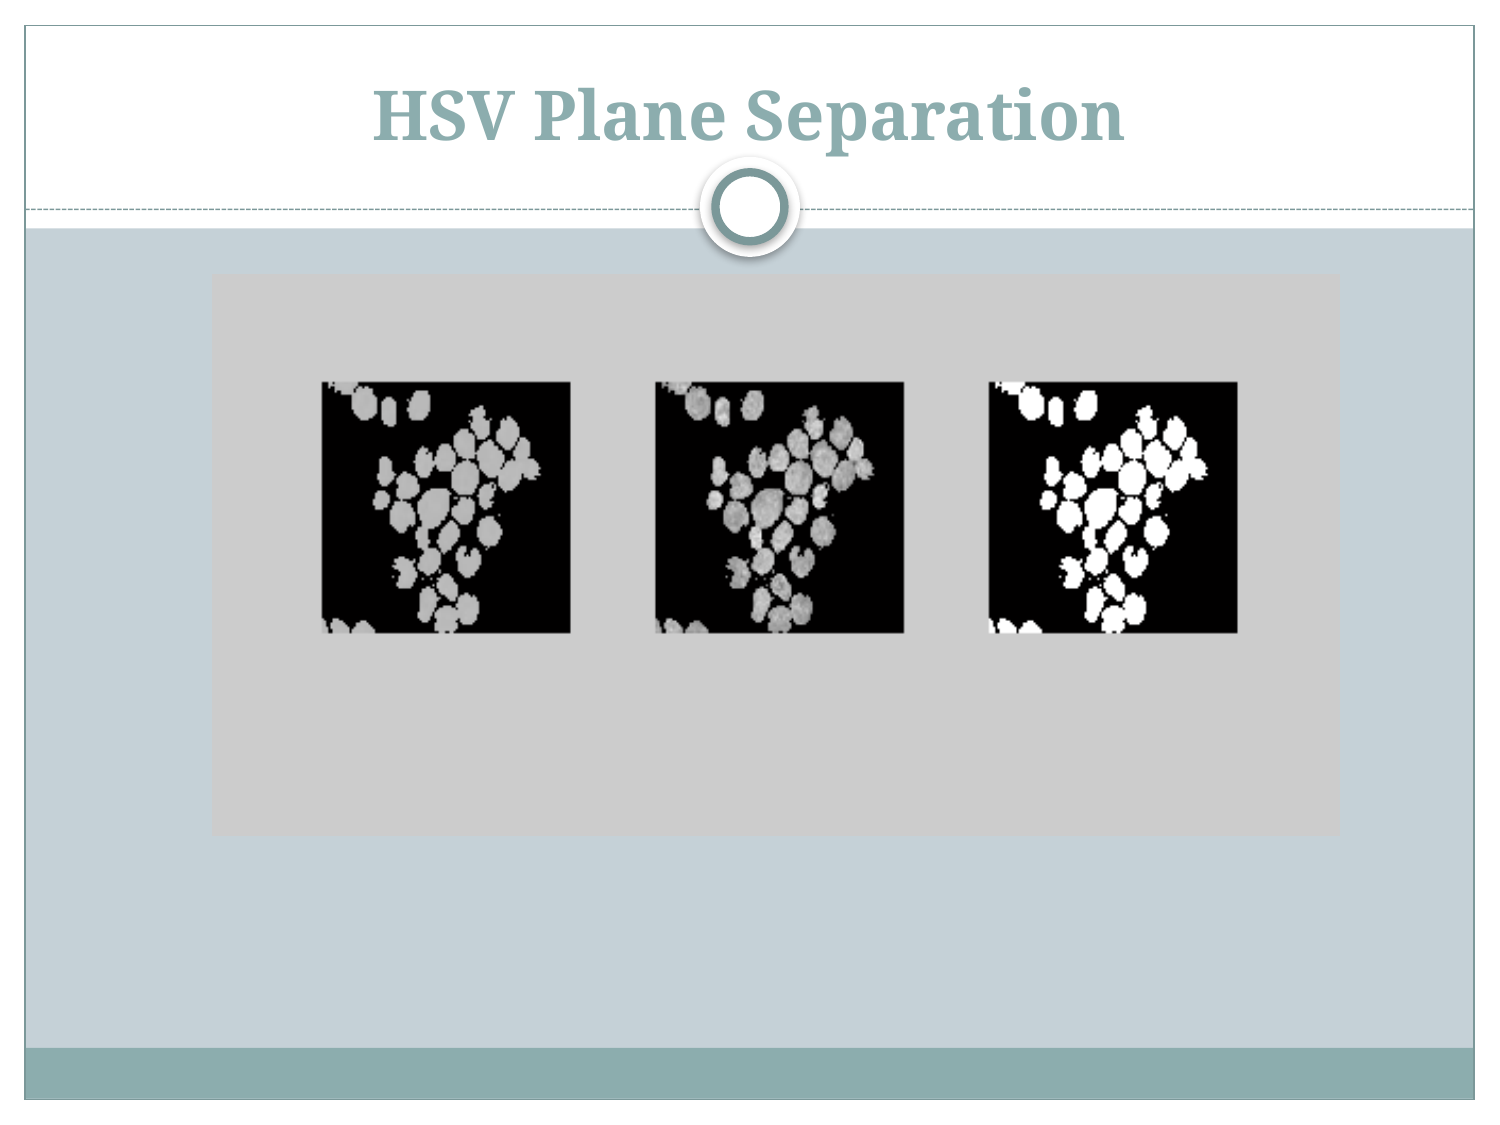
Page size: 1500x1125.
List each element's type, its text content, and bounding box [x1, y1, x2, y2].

picture [212, 274, 1340, 836]
title HSV Plane Separation [49, 37, 1450, 162]
